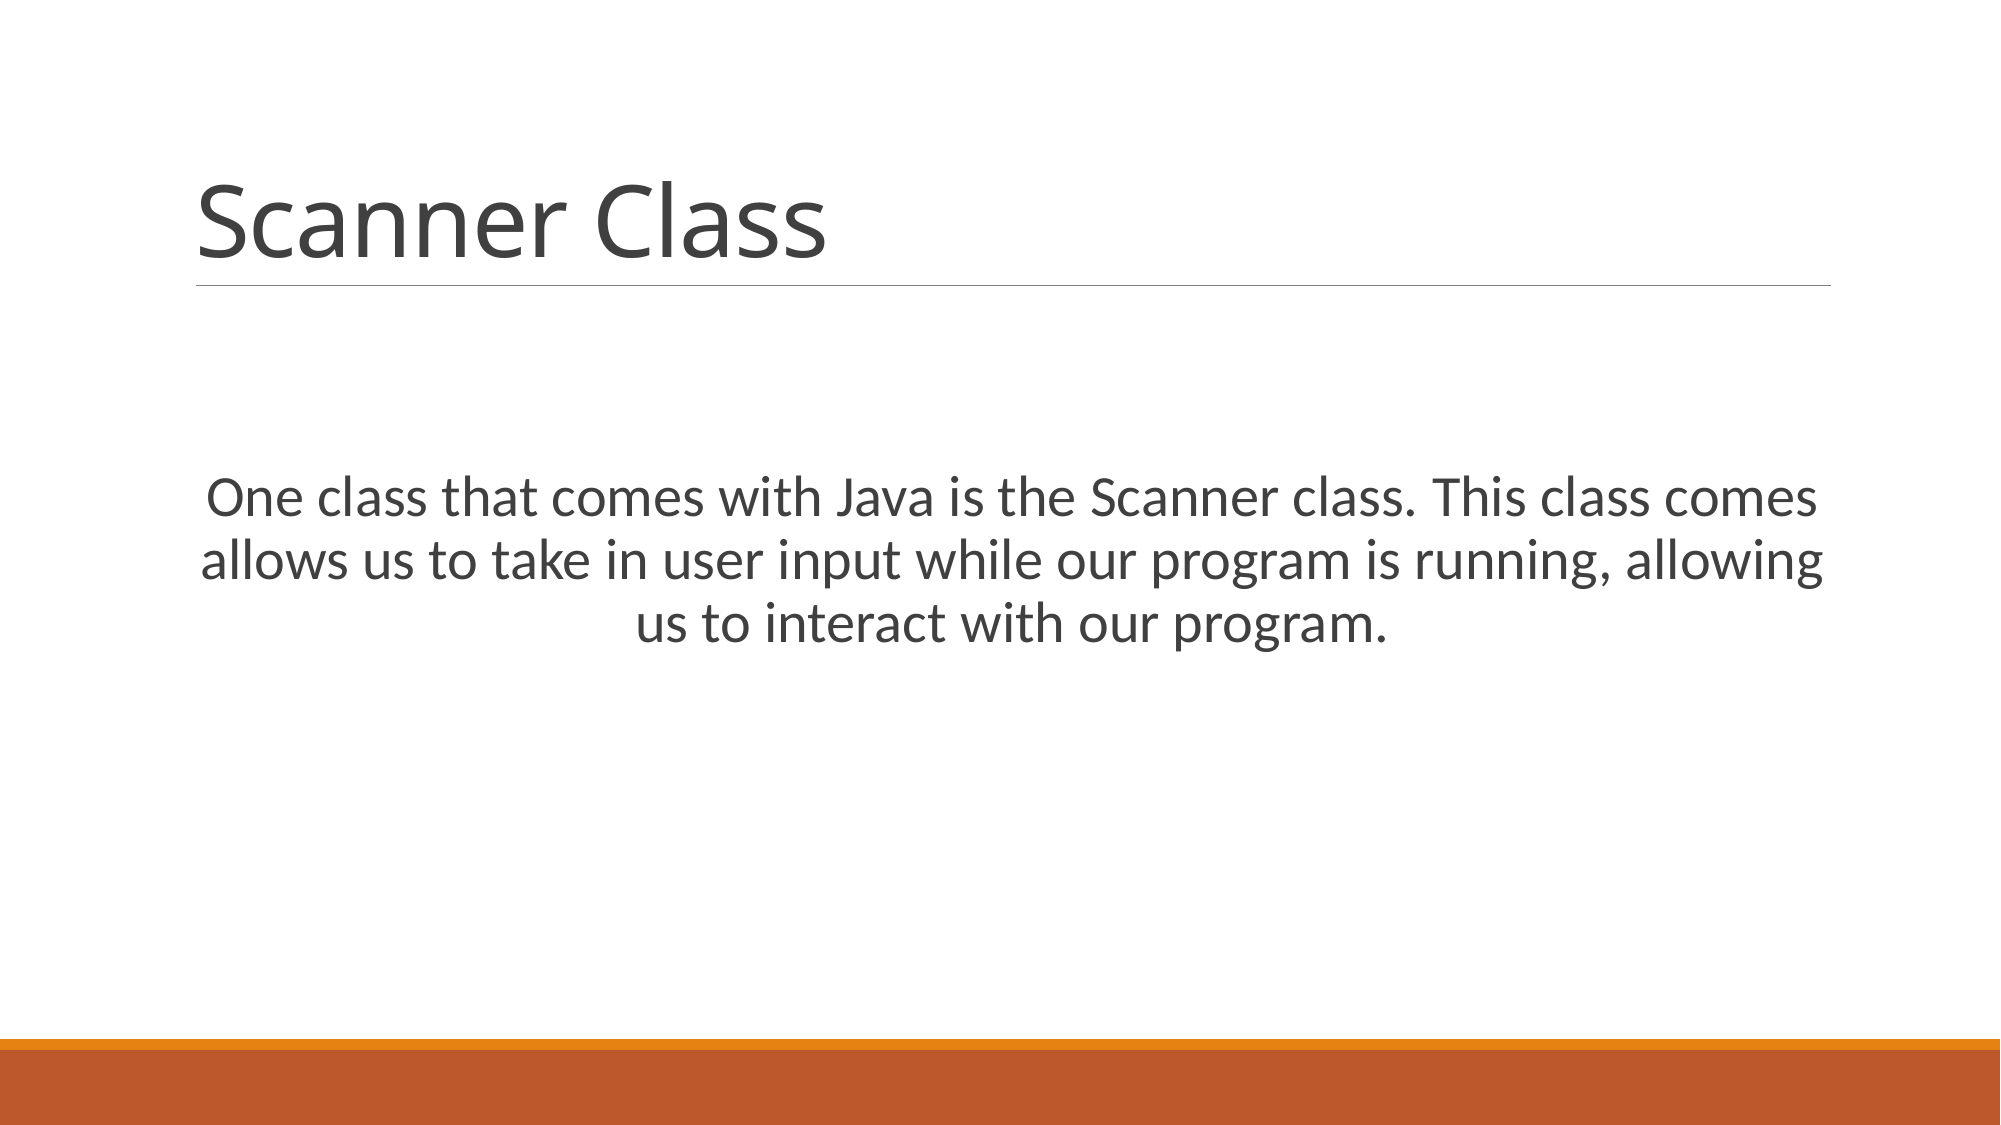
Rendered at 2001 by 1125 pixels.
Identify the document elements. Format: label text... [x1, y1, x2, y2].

list One class that comes with Java is the Scanner class. This class comes allows us to take in user input while our program is running, allowing us to interact with our program. [180, 459, 1830, 963]
title Scanner Class [180, 47, 1830, 285]
